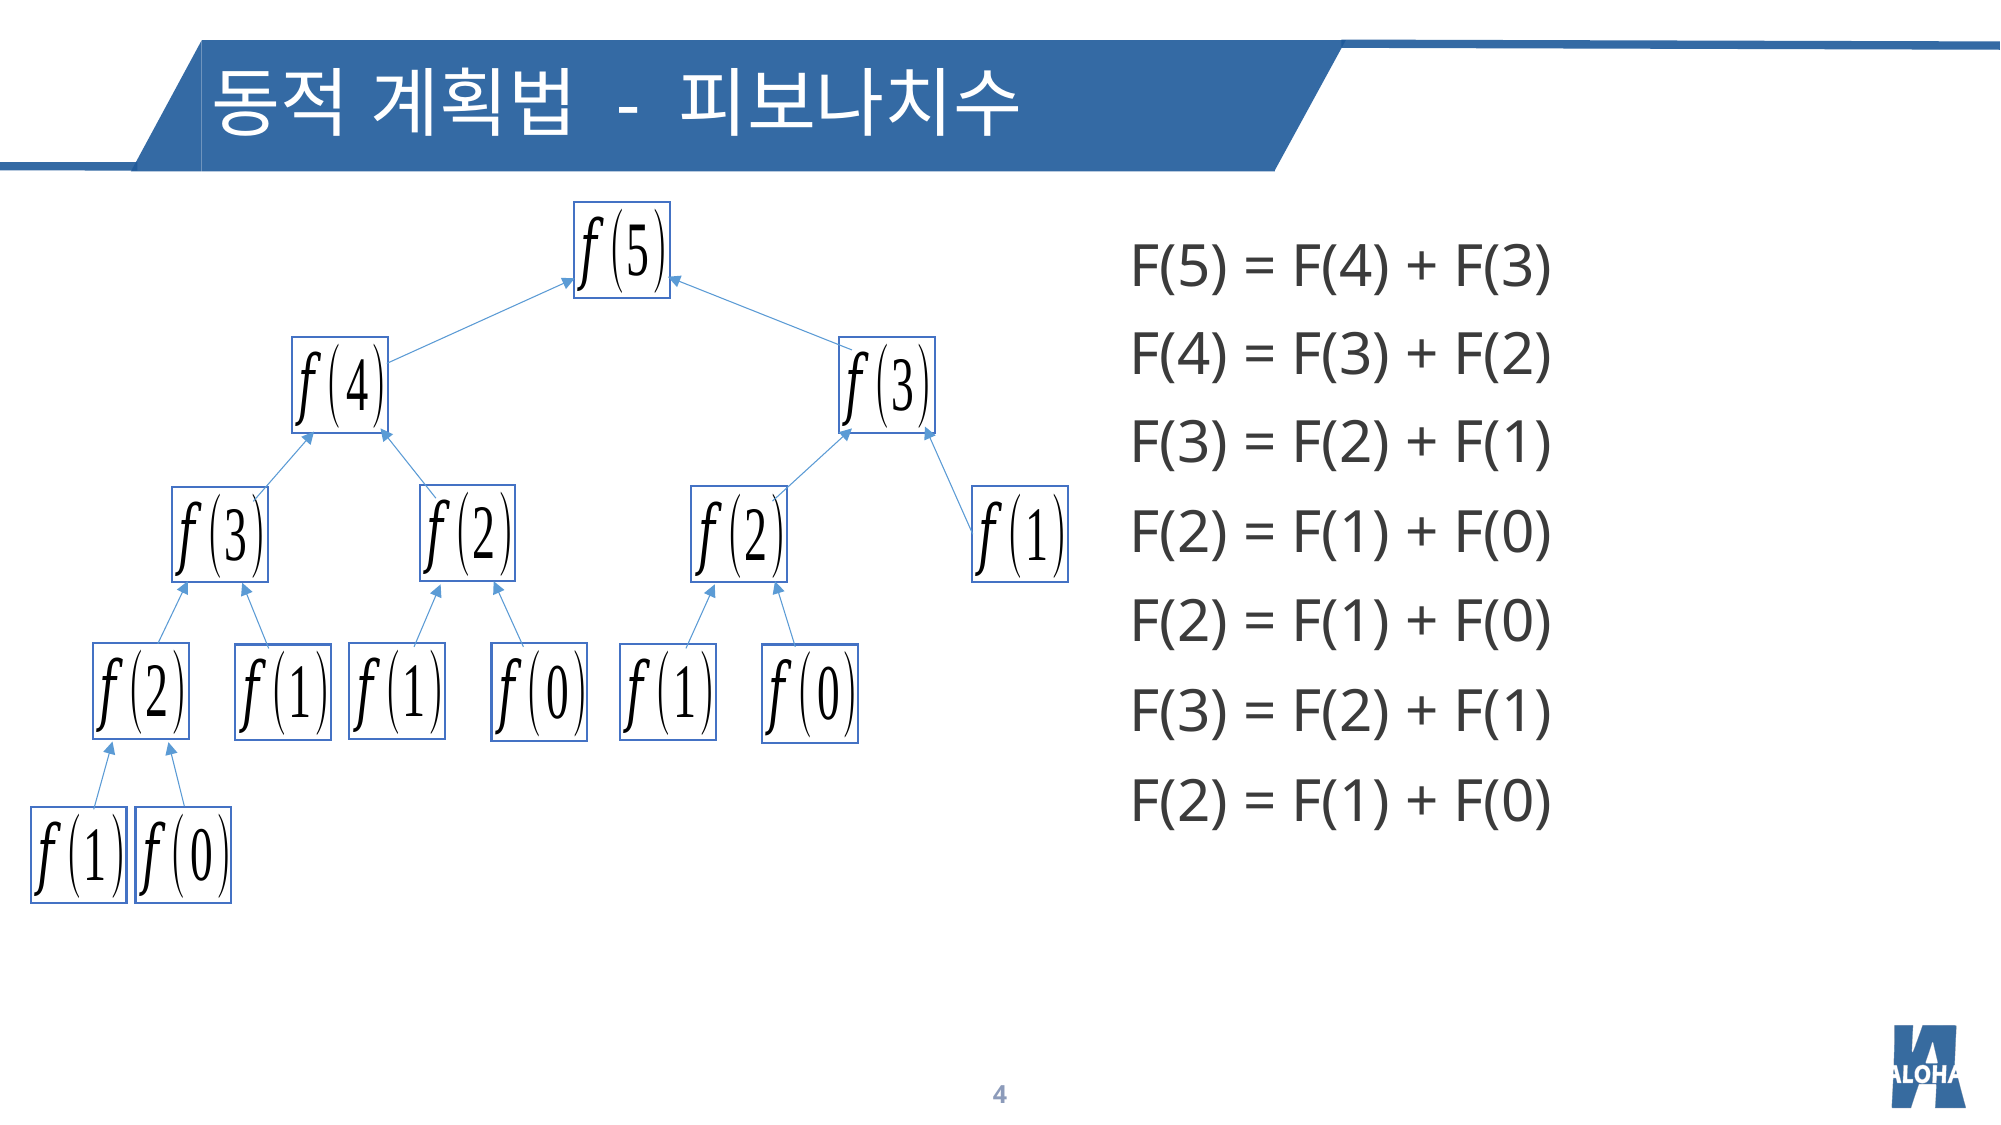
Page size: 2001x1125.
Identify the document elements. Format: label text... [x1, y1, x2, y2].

text_box F(2) = F(1) + F(0) [1114, 763, 1861, 844]
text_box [413, 584, 441, 647]
text_box F(3) = F(2) + F(1) [1114, 673, 1861, 755]
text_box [380, 428, 436, 499]
text_box F(2) = F(1) + F(0) [1114, 494, 1861, 576]
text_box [493, 581, 524, 647]
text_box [253, 431, 314, 502]
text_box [168, 742, 185, 807]
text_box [667, 276, 853, 350]
text_box F(2) = F(1) + F(0) [1114, 584, 1861, 665]
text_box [93, 741, 113, 810]
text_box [772, 428, 852, 502]
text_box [924, 426, 987, 502]
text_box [774, 581, 796, 647]
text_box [242, 582, 269, 649]
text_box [157, 581, 188, 644]
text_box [685, 584, 715, 649]
slide_number 4 [774, 1065, 1225, 1125]
text_box F(4) = F(3) + F(2) [1114, 316, 1861, 398]
list F(5) = F(4) + F(3) [1114, 228, 1861, 309]
picture [1853, 1006, 2000, 1125]
list 동적 계획법 - 피보나치수 [196, 45, 1270, 168]
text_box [386, 278, 575, 364]
text_box F(3) = F(2) + F(1) [1114, 404, 1861, 486]
